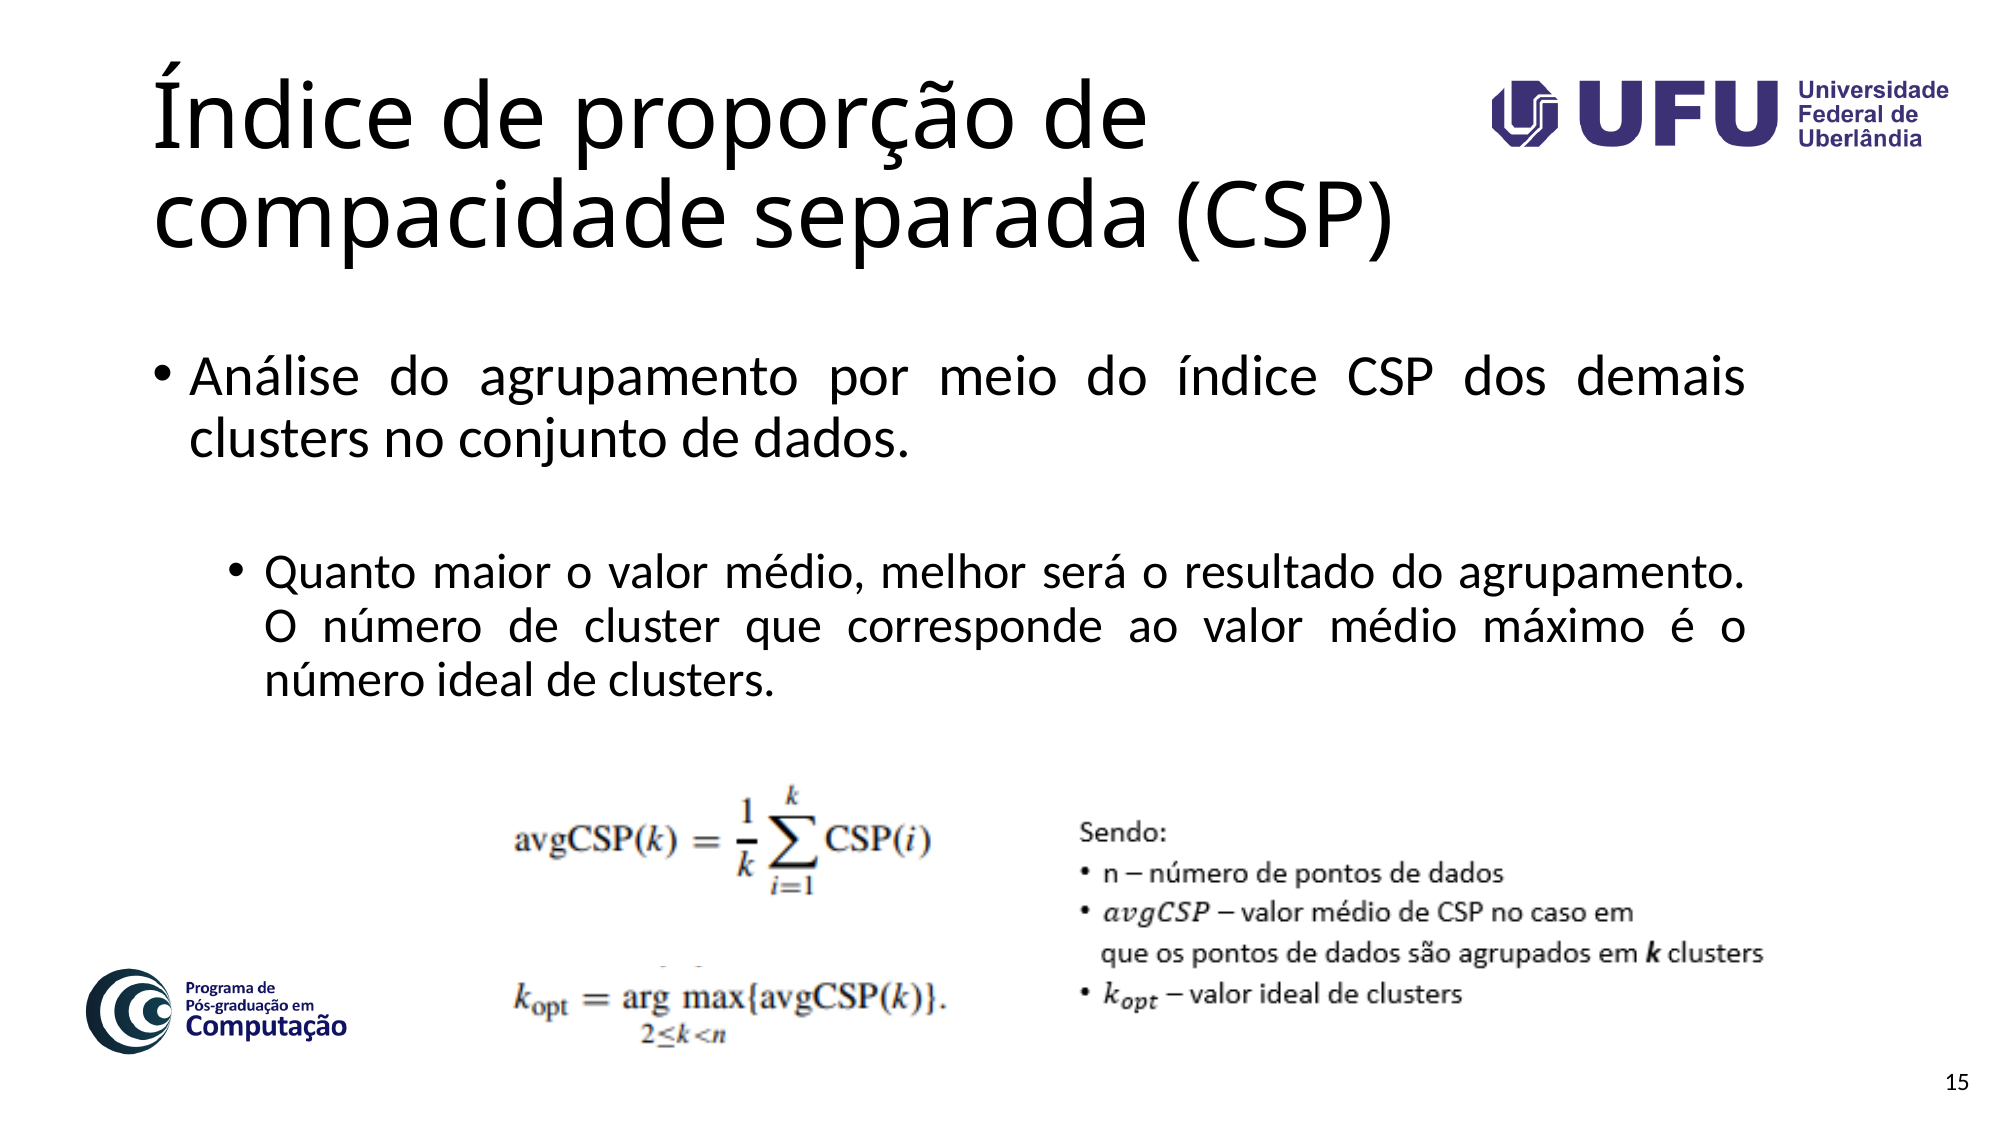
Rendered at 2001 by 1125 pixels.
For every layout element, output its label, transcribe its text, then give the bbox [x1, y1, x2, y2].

picture [42, 951, 970, 1125]
picture [1440, 0, 2000, 228]
picture [495, 782, 1814, 1025]
list Análise do agrupamento por meio do índice CSP dos demais clusters no conjunto de dados. Quanto maior o valor médio, melhor será o resultado do agrupamento. O número de cluster que corresponde ao valor médio máximo é o número ideal de clusters. [137, 337, 1763, 1012]
title Índice de proporção de compacidade separada (CSP) [137, 59, 1863, 278]
text_box 15 [1920, 1040, 1994, 1121]
